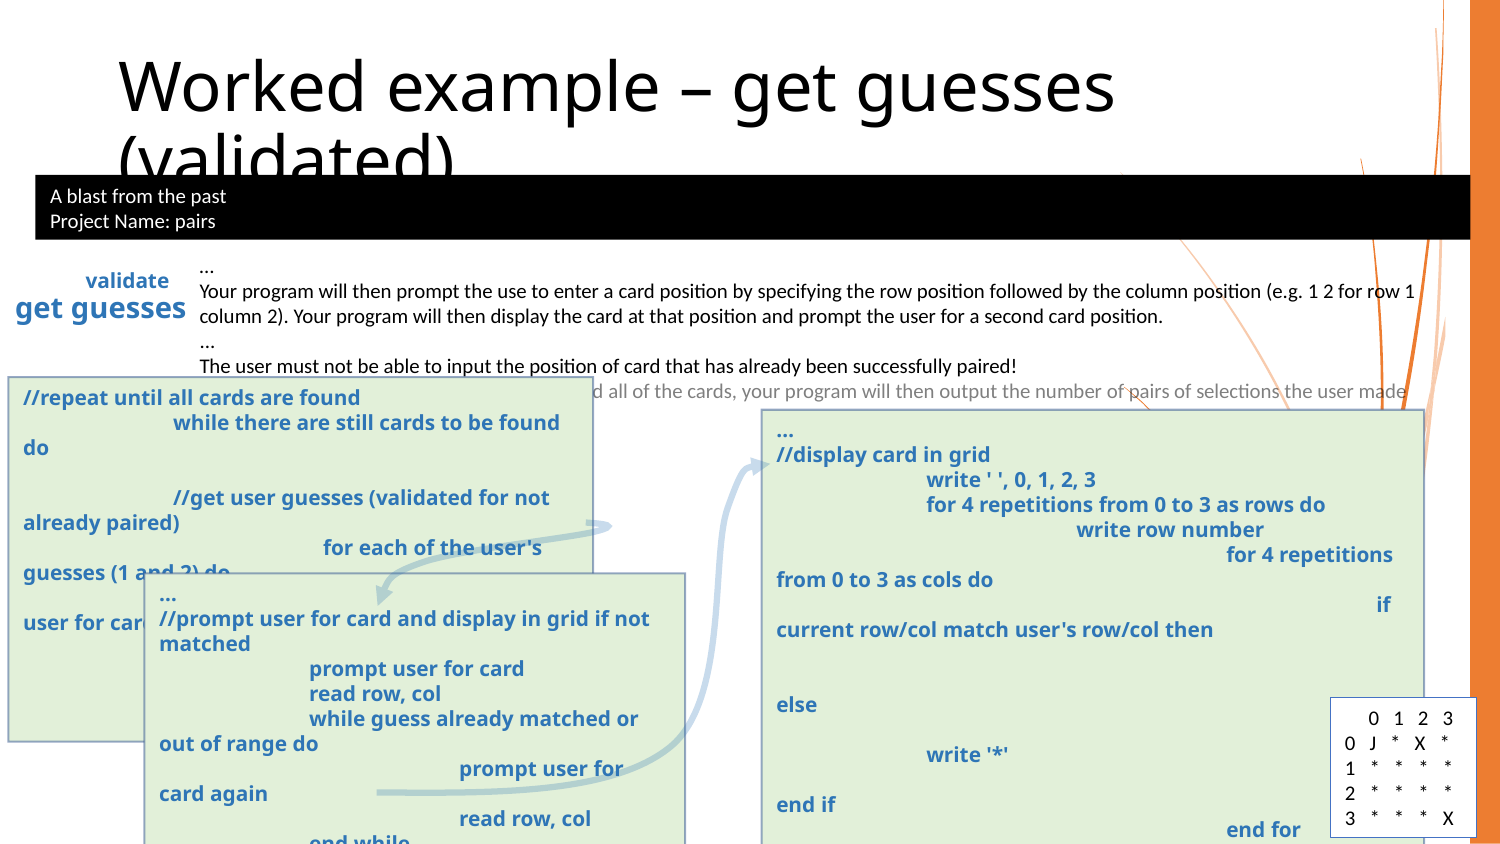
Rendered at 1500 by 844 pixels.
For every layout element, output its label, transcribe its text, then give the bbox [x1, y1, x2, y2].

text_box validate [70, 260, 223, 301]
text_box get guesses [0, 282, 215, 333]
text_box //repeat until all cards are found while there are still cards to be found do //get user guesses (validated for not already paired) for each of the user's guesses (1 and 2) do //prompt user for card display in grid if not matched end for end while [7, 376, 594, 743]
text_box A blast from the past Project Name: pairs [35, 174, 1471, 240]
text_box … Your program will then prompt the use to enter a card position by specifying the row position followed by the column position (e.g. 1 2 for row 1 column 2). Your program will then display the card at that position and prompt the user for a second card position. ... The user must not be able to input the position of card that has already been successfully paired! The game will continue until the user has paired all of the cards, your program will then output the number of pairs of selections the user made before completing the grid. [184, 244, 1471, 435]
text_box [375, 521, 610, 606]
title Worked example – get guesses (validated) [103, 44, 1397, 174]
text_box … //prompt user for card and display in grid if not matched prompt user for card read row, col while guess already matched or out of range do prompt user for card again read row, col end while display card in grid … [143, 572, 686, 844]
text_box … //display card in grid write ' ', 0, 1, 2, 3 for 4 repetitions from 0 to 3 as rows do write row number for 4 repetitions from 0 to 3 as cols do if current row/col match user's row/col then else write '*' end if end for end for … [761, 409, 1425, 844]
text_box 0 1 2 3 0 J * X * 1 * * * * 2 * * * * 3 * * * X [1330, 697, 1477, 838]
text_box [376, 457, 771, 794]
